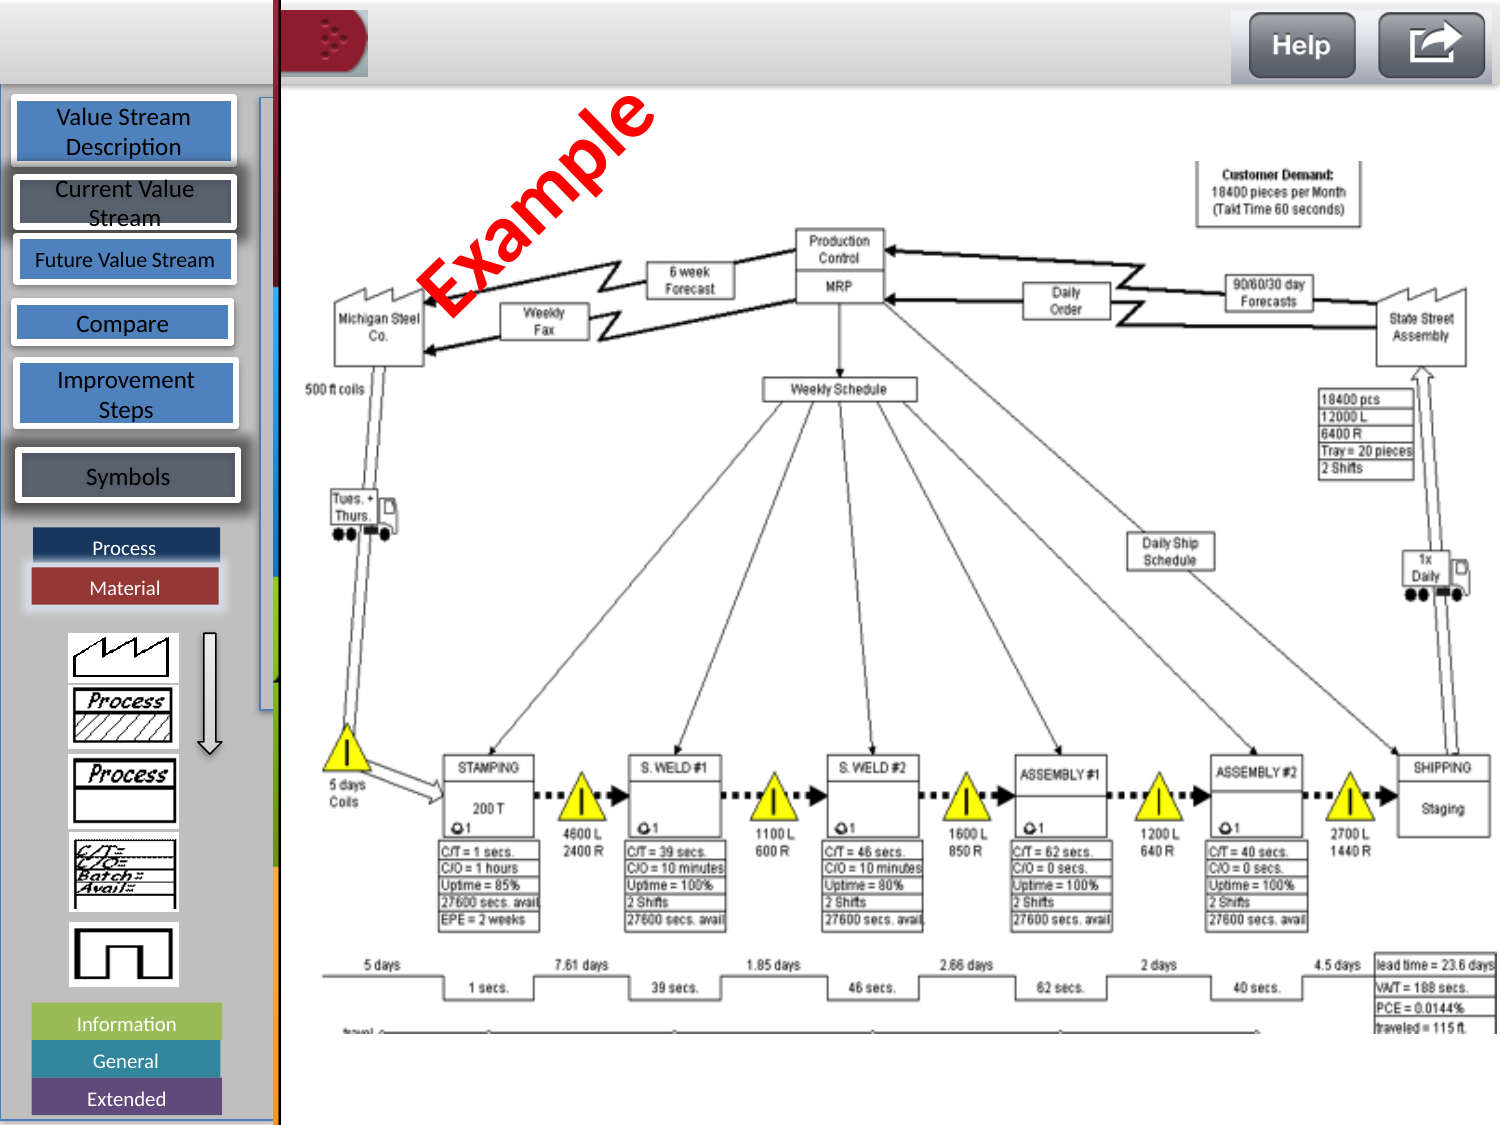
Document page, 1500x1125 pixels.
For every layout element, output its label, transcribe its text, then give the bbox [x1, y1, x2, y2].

text_box [0, 247, 254, 432]
text_box [285, 4, 645, 85]
text_box Improvement Steps [13, 357, 239, 428]
picture [68, 685, 179, 750]
text_box [0, 90, 268, 158]
picture [273, 0, 368, 1125]
text_box [0, 4, 269, 85]
text_box General [31, 1040, 221, 1077]
text_box [259, 97, 268, 711]
text_box Process [33, 527, 221, 553]
text_box Current Value Stream [13, 174, 237, 230]
picture [297, 161, 1497, 1034]
text_box [686, 4, 1500, 85]
text_box Example [486, 0, 746, 160]
picture [69, 922, 179, 987]
picture [69, 832, 179, 912]
text_box [0, 519, 268, 1121]
picture [1231, 9, 1492, 84]
text_box Extended [31, 1077, 222, 1116]
text_box [197, 632, 223, 755]
text_box Value Stream Description [11, 94, 237, 155]
text_box Future Value Stream [13, 233, 237, 285]
picture [68, 753, 179, 830]
text_box Symbols [15, 447, 241, 503]
text_box Compare [11, 298, 234, 346]
text_box Information [31, 1002, 222, 1041]
text_box Material [31, 567, 219, 605]
picture [68, 632, 179, 683]
